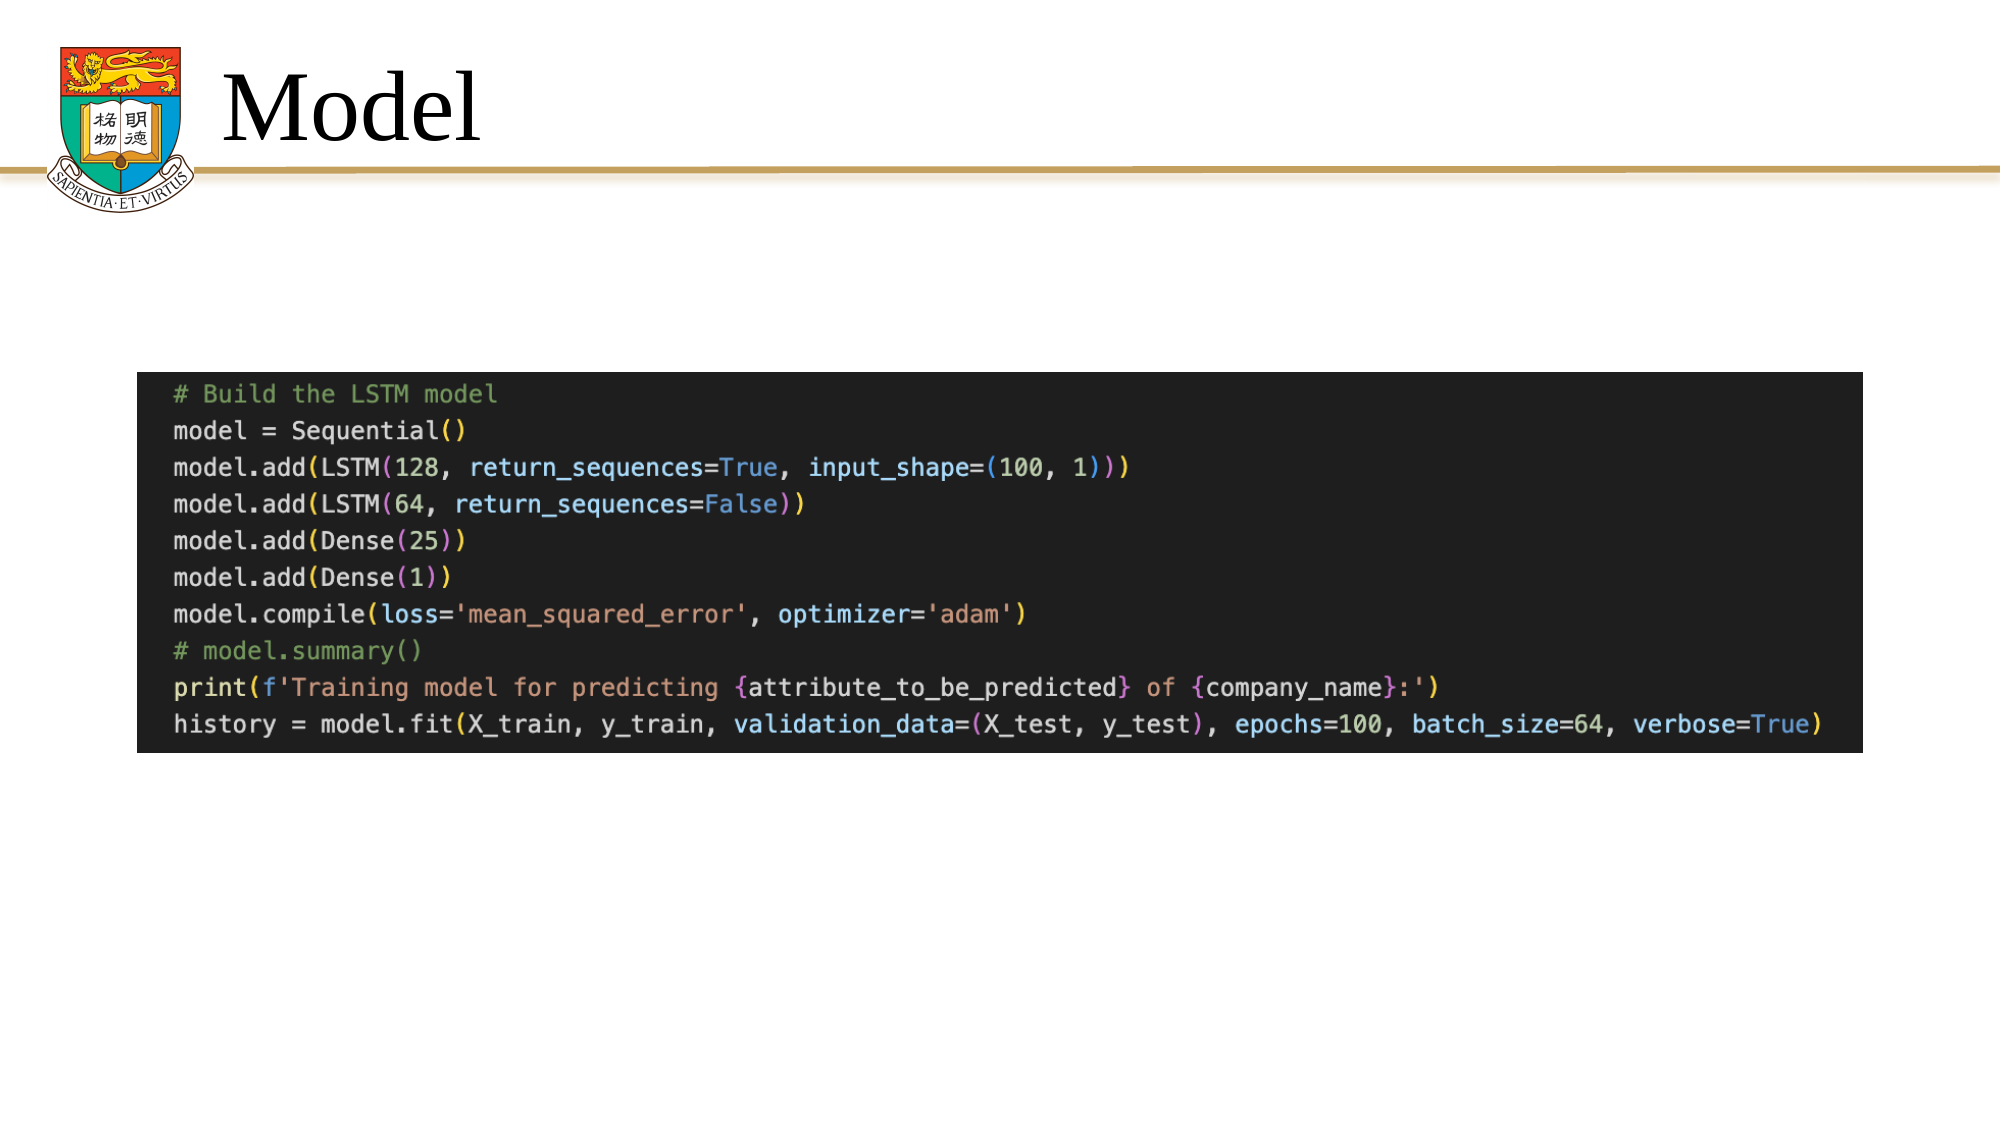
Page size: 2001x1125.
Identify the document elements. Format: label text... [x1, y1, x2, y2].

picture [137, 372, 1863, 753]
picture [47, 47, 194, 213]
text_box Model [206, 33, 498, 168]
